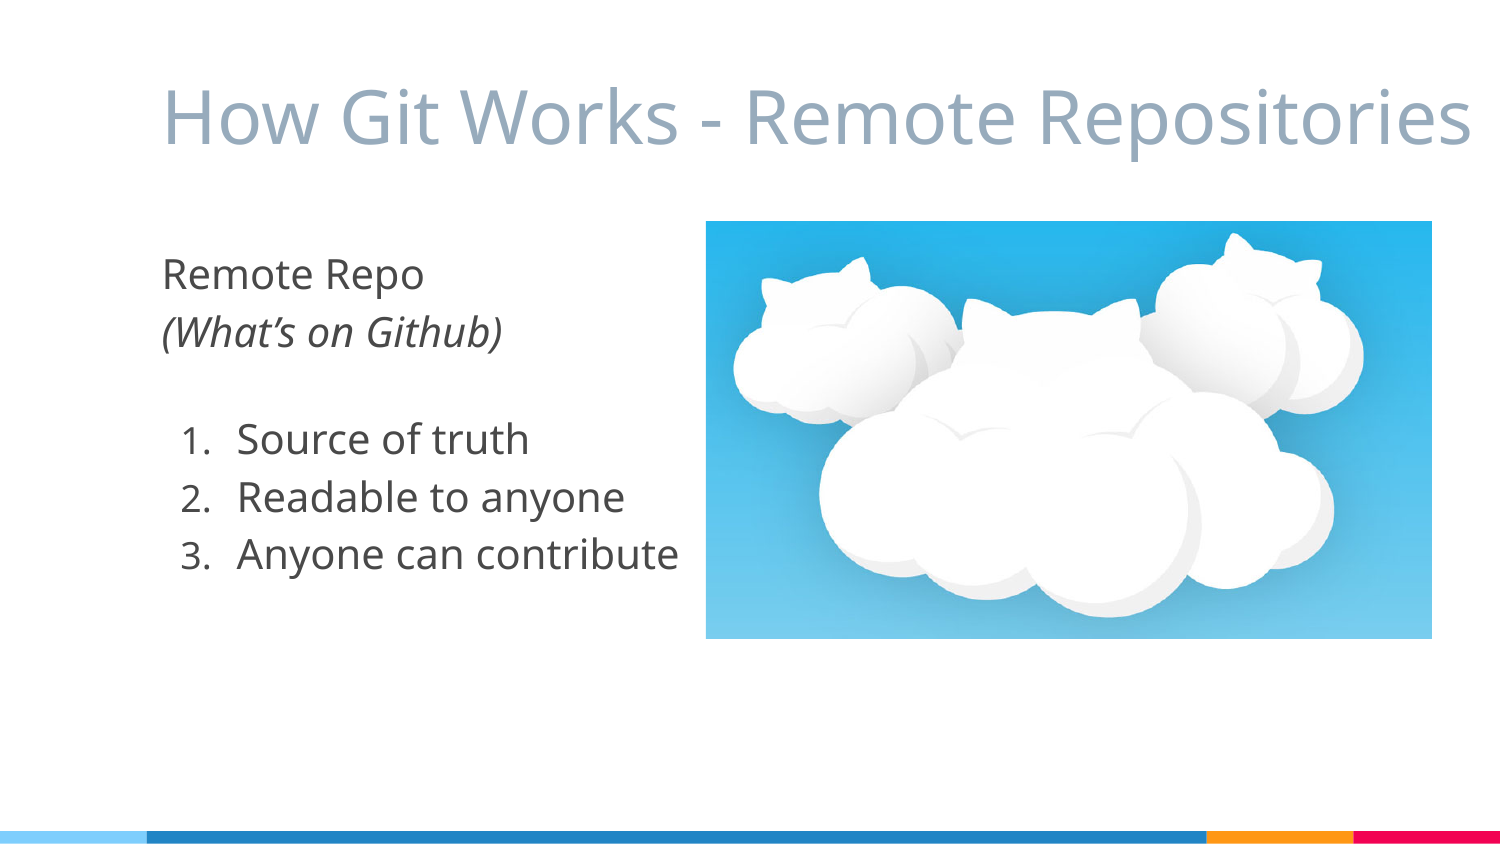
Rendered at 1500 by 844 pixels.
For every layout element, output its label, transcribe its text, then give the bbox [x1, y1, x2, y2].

title How Git Works - Remote Repositories [146, 33, 1491, 175]
list Remote Repo (What’s on Github) Source of truth Readable to anyone Anyone can contribute [146, 225, 701, 642]
picture [705, 221, 1433, 639]
